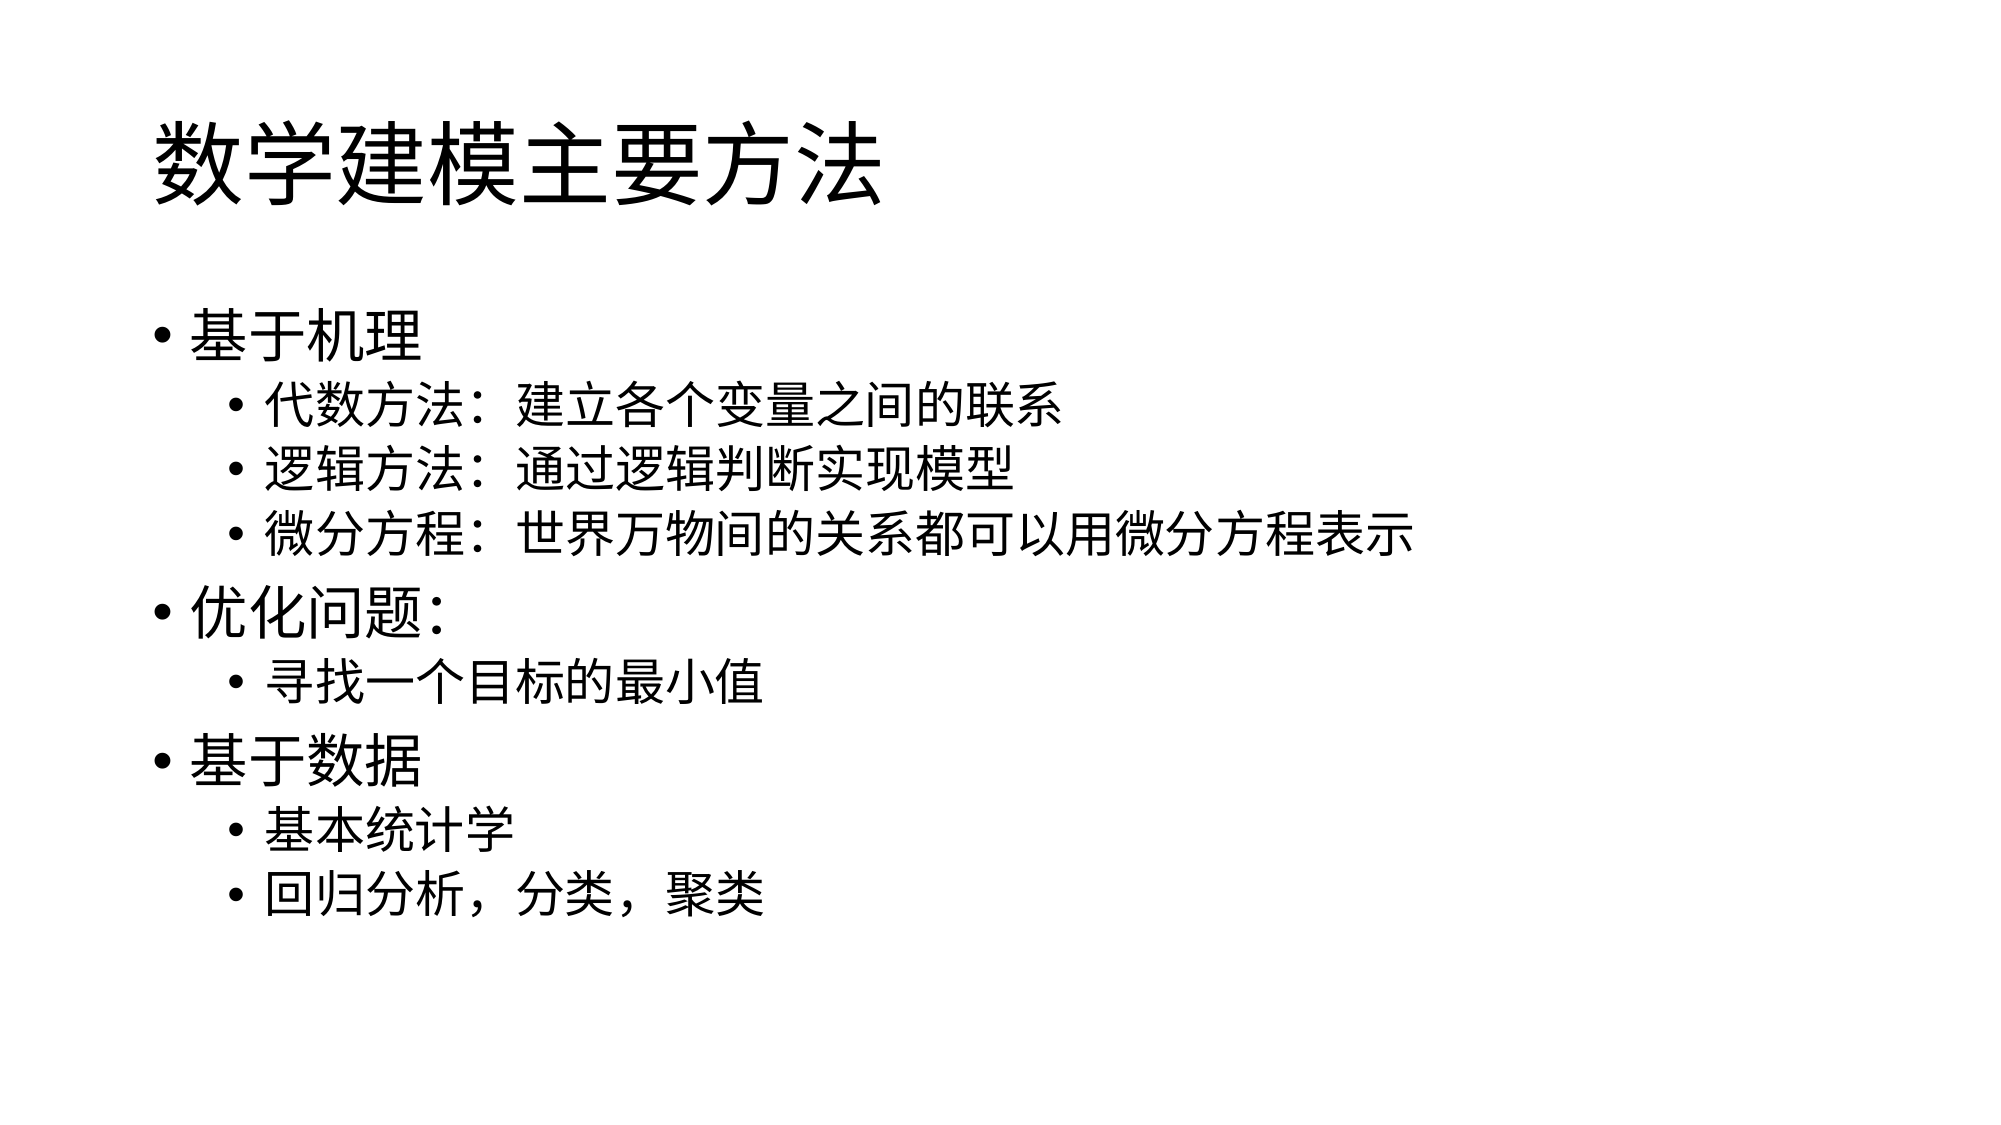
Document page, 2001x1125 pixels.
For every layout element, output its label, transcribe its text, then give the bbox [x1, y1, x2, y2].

title 数学建模主要方法 [137, 59, 1863, 278]
list 基于机理 代数方法：建立各个变量之间的联系 逻辑方法：通过逻辑判断实现模型 微分方程：世界万物间的关系都可以用微分方程表示 优化问题： 寻找一个目标的最小值 基于数据 基本统计学 回归分析，分类，聚类 [137, 299, 1863, 1014]
